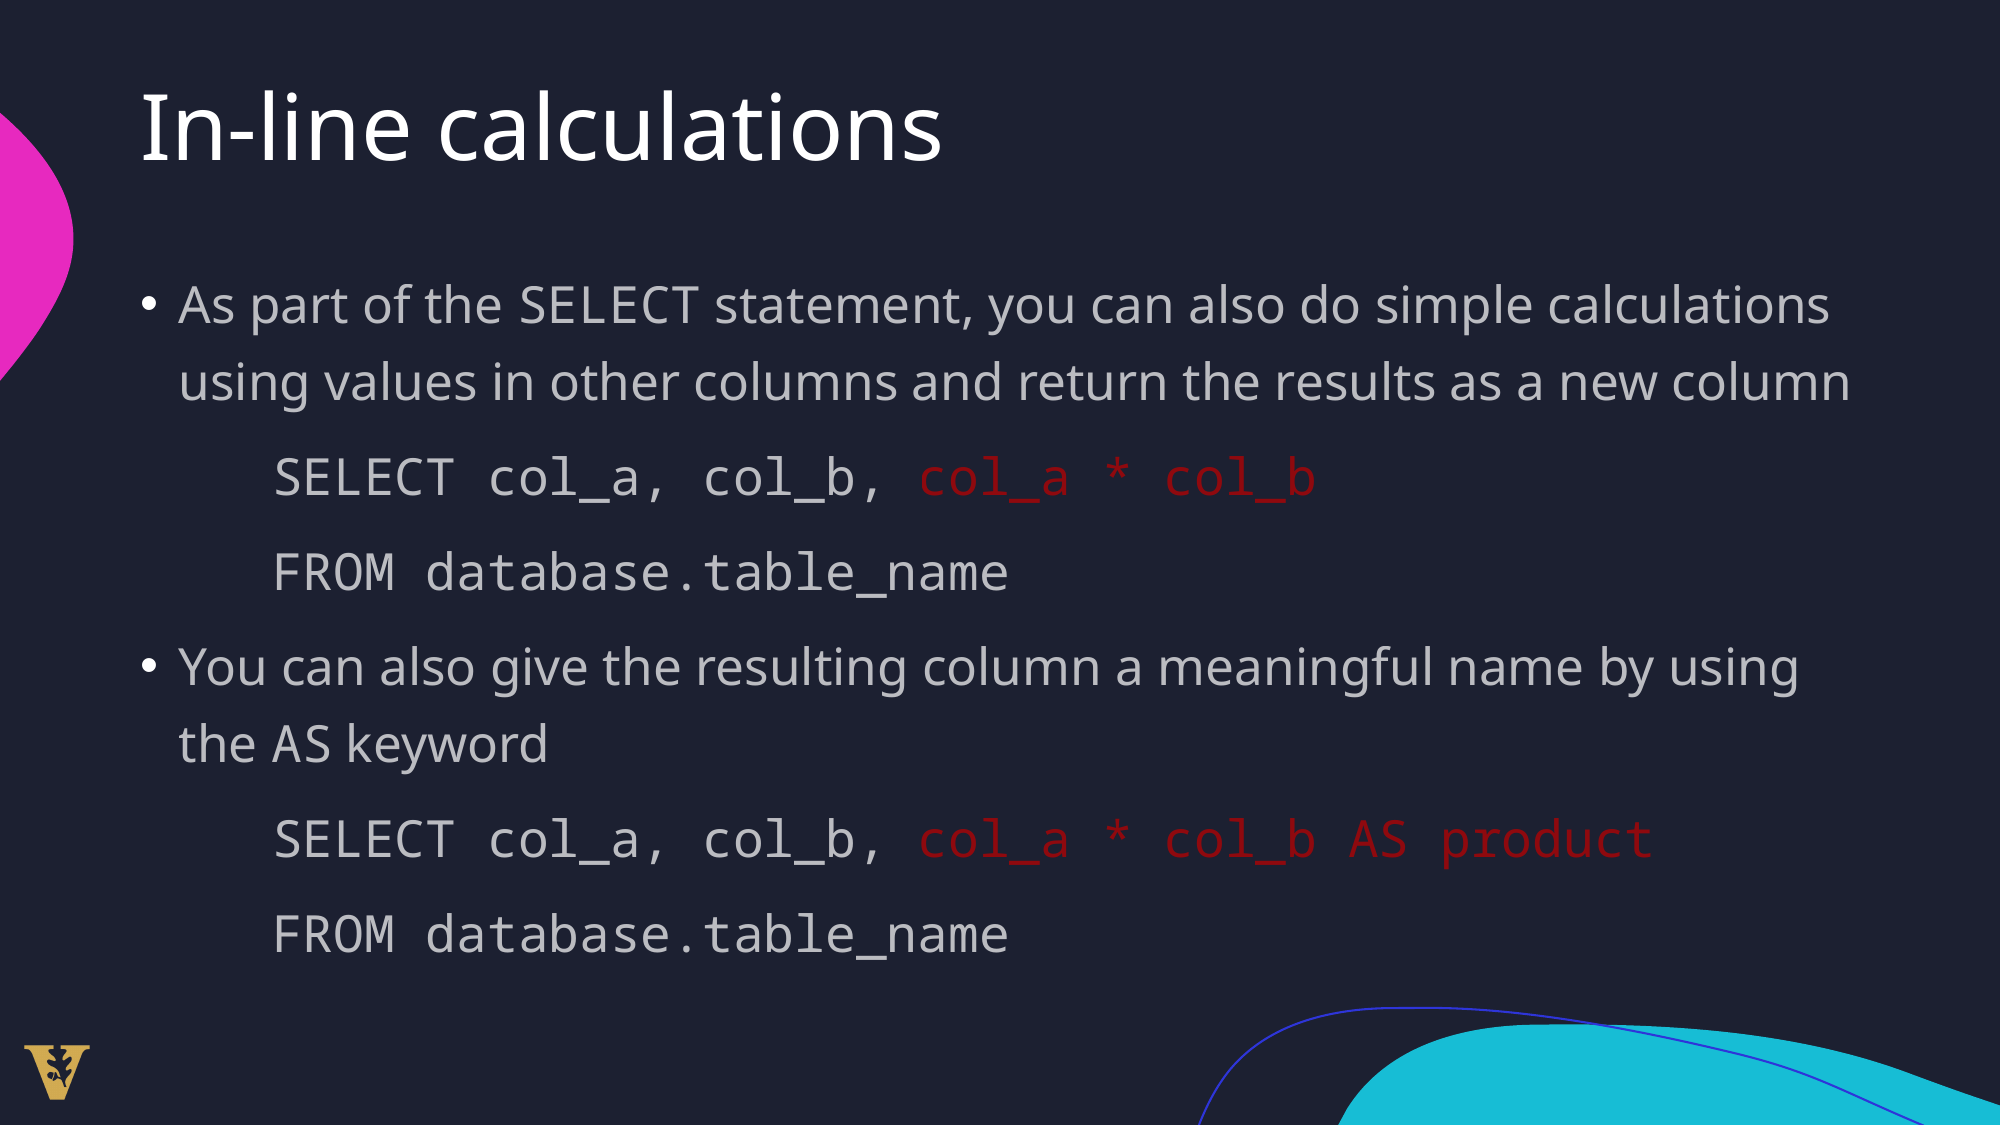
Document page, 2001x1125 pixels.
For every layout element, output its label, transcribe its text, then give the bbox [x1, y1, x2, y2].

title In-line calculations [125, 6, 1875, 249]
picture [24, 1045, 90, 1100]
list As part of the SELECT statement, you can also do simple calculations using values in other columns and return the results as a new column SELECT col_a, col_b, col_a * col_b FROM database.table_name You can also give the resulting column a meaningful name by using the AS keyword SELECT col_a, col_b, col_a * col_b AS product FROM database.table_name [125, 249, 1875, 1042]
